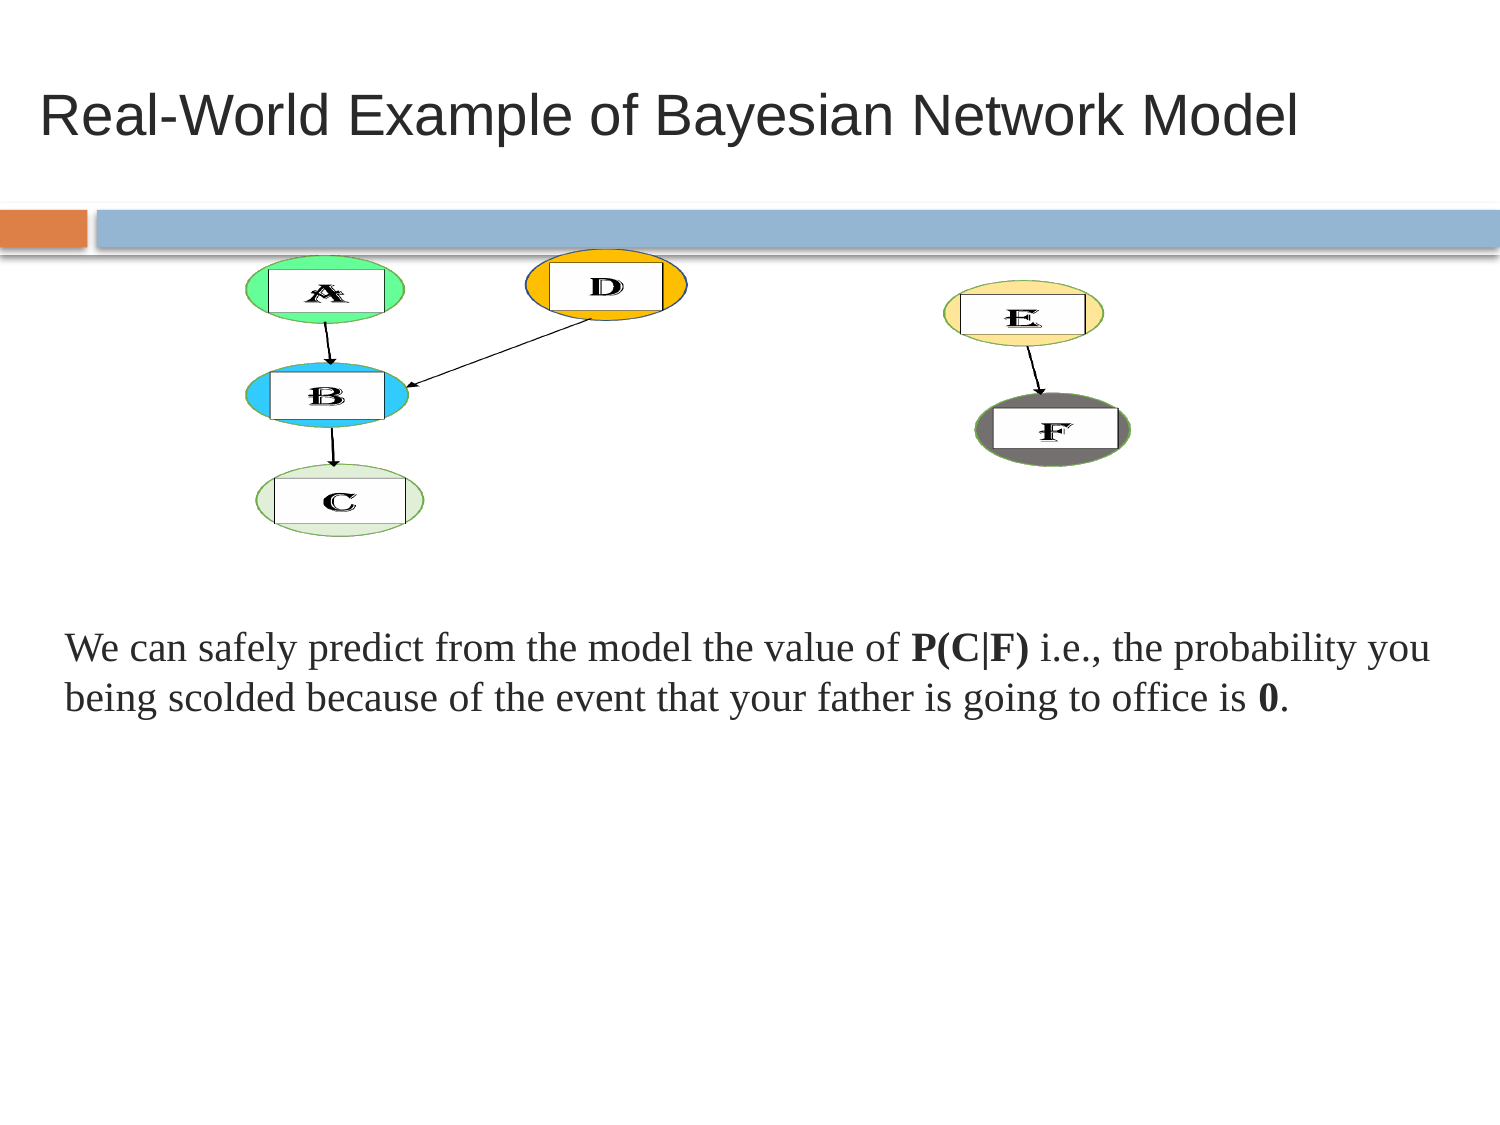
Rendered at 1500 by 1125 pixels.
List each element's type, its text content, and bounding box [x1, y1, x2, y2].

title Real-World Example of Bayesian Network Model [24, 50, 1400, 188]
text_box We can safely predict from the model the value of P(C|F) i.e., the probability you being scolded because of the event that your father is going to office is 0. [49, 612, 1450, 728]
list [224, 249, 1215, 538]
